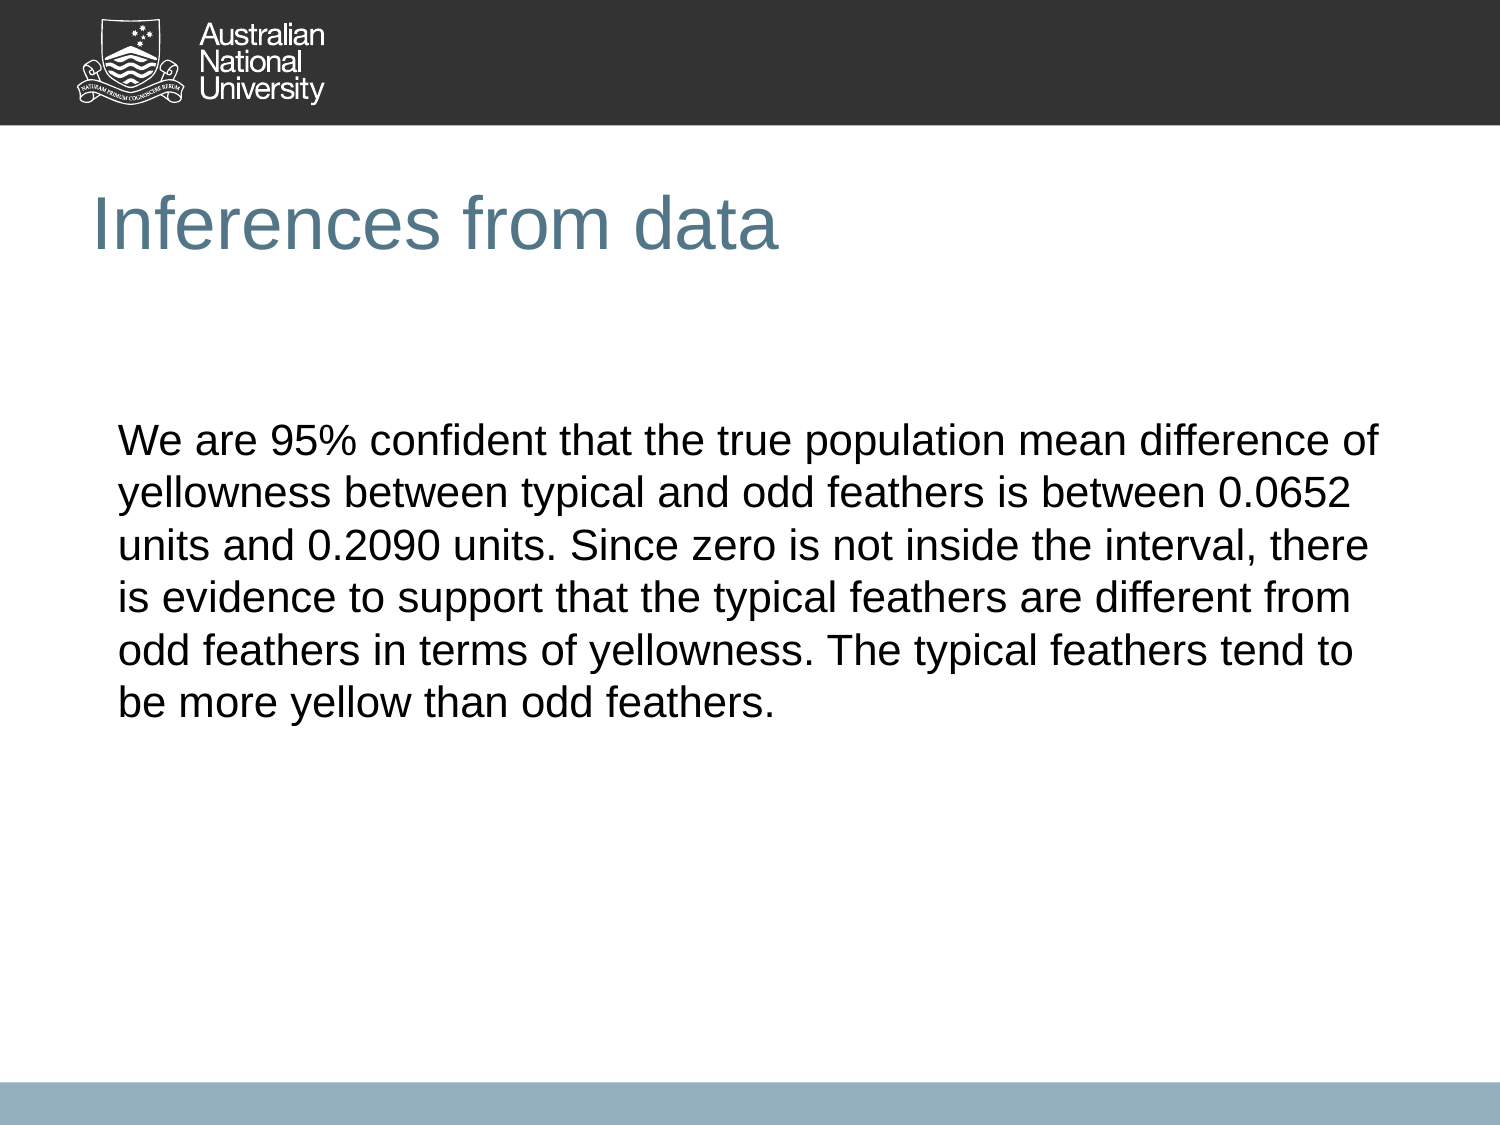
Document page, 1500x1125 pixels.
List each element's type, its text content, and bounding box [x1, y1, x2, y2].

title Inferences from data [76, 125, 1427, 313]
text_box We are 95% confident that the true population mean difference of yellowness between typical and odd feathers is between 0.0652 units and 0.2090 units. Since zero is not inside the interval, there is evidence to support that the typical feathers are different from odd feathers in terms of yellowness. The typical feathers tend to be more yellow than odd feathers. [103, 404, 1397, 734]
